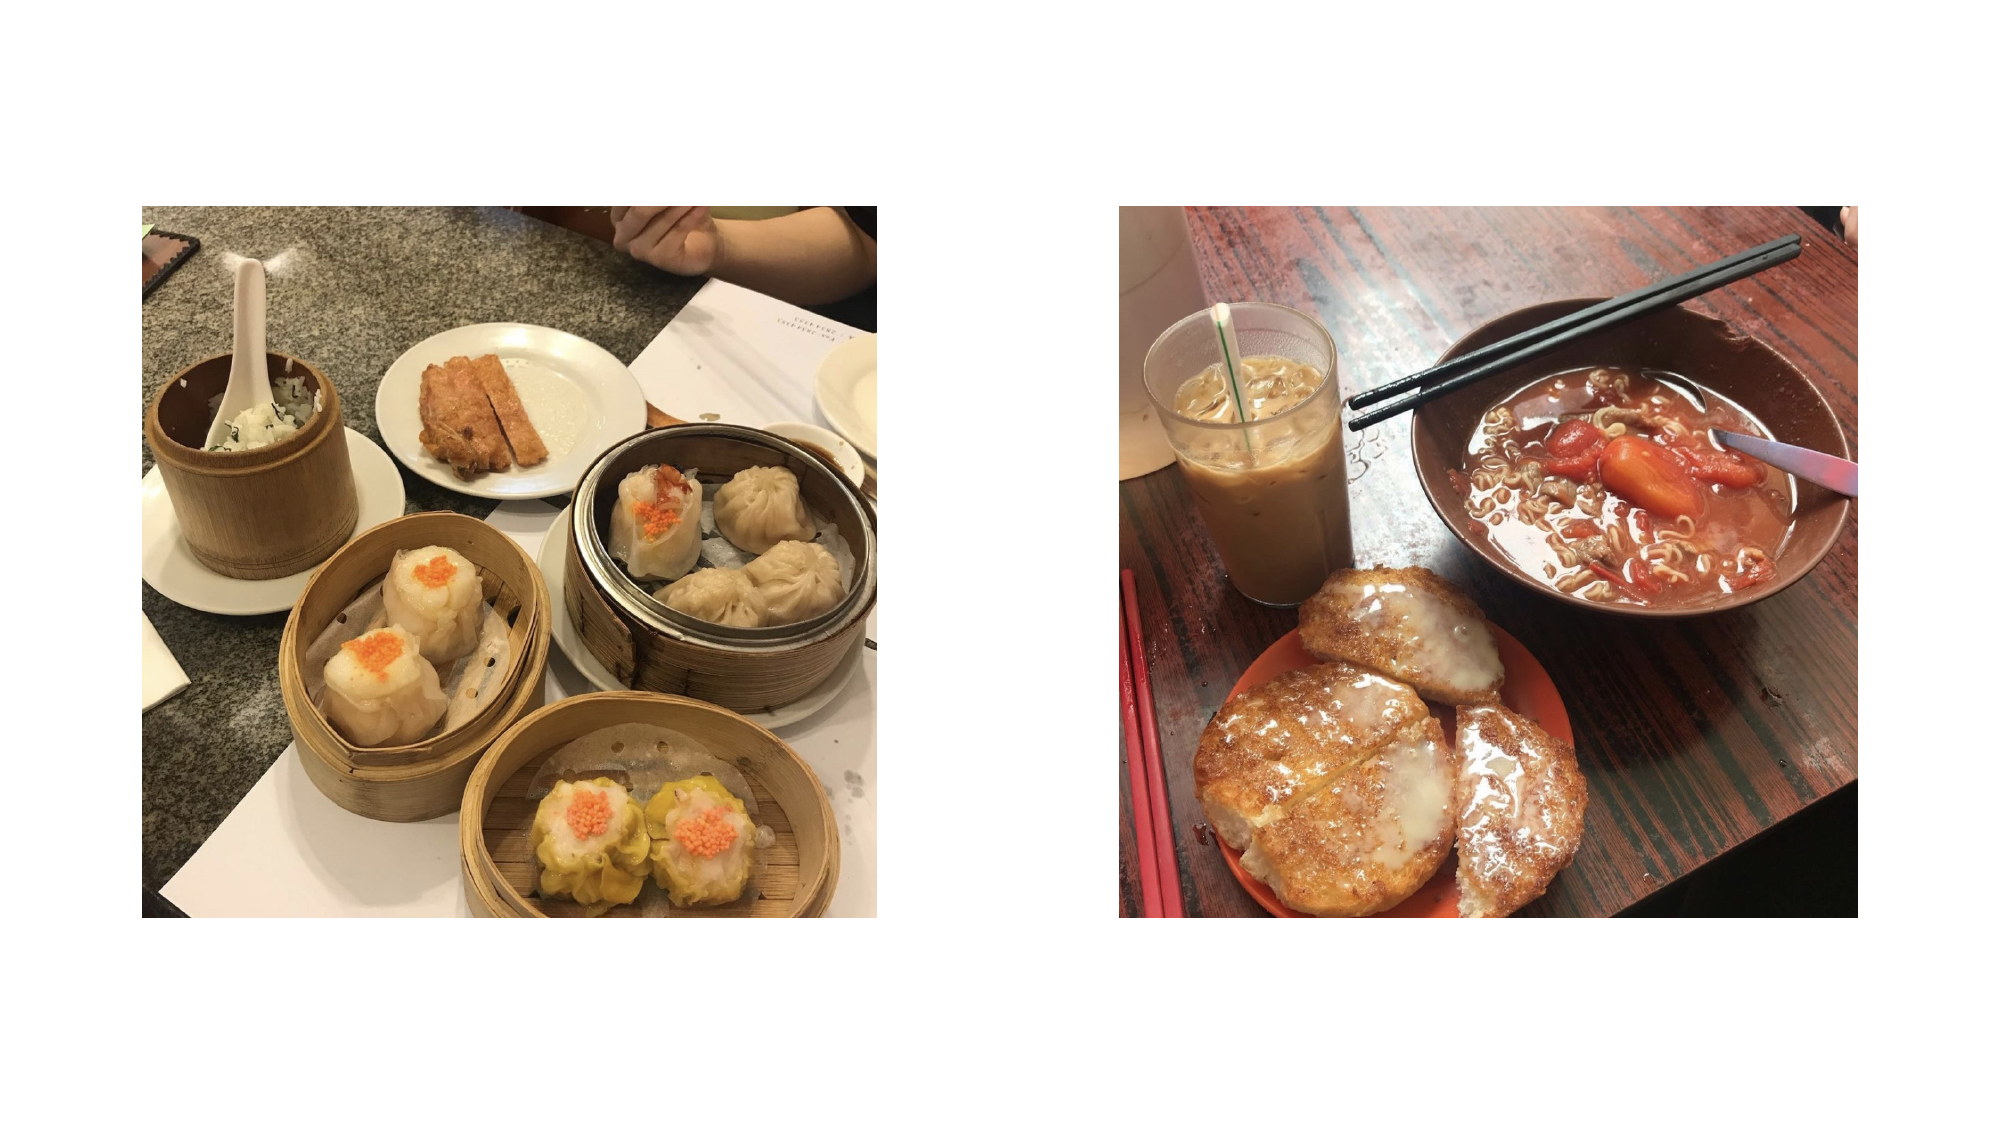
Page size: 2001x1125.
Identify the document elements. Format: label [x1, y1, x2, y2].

picture [1119, 206, 1858, 918]
picture [142, 206, 877, 918]
